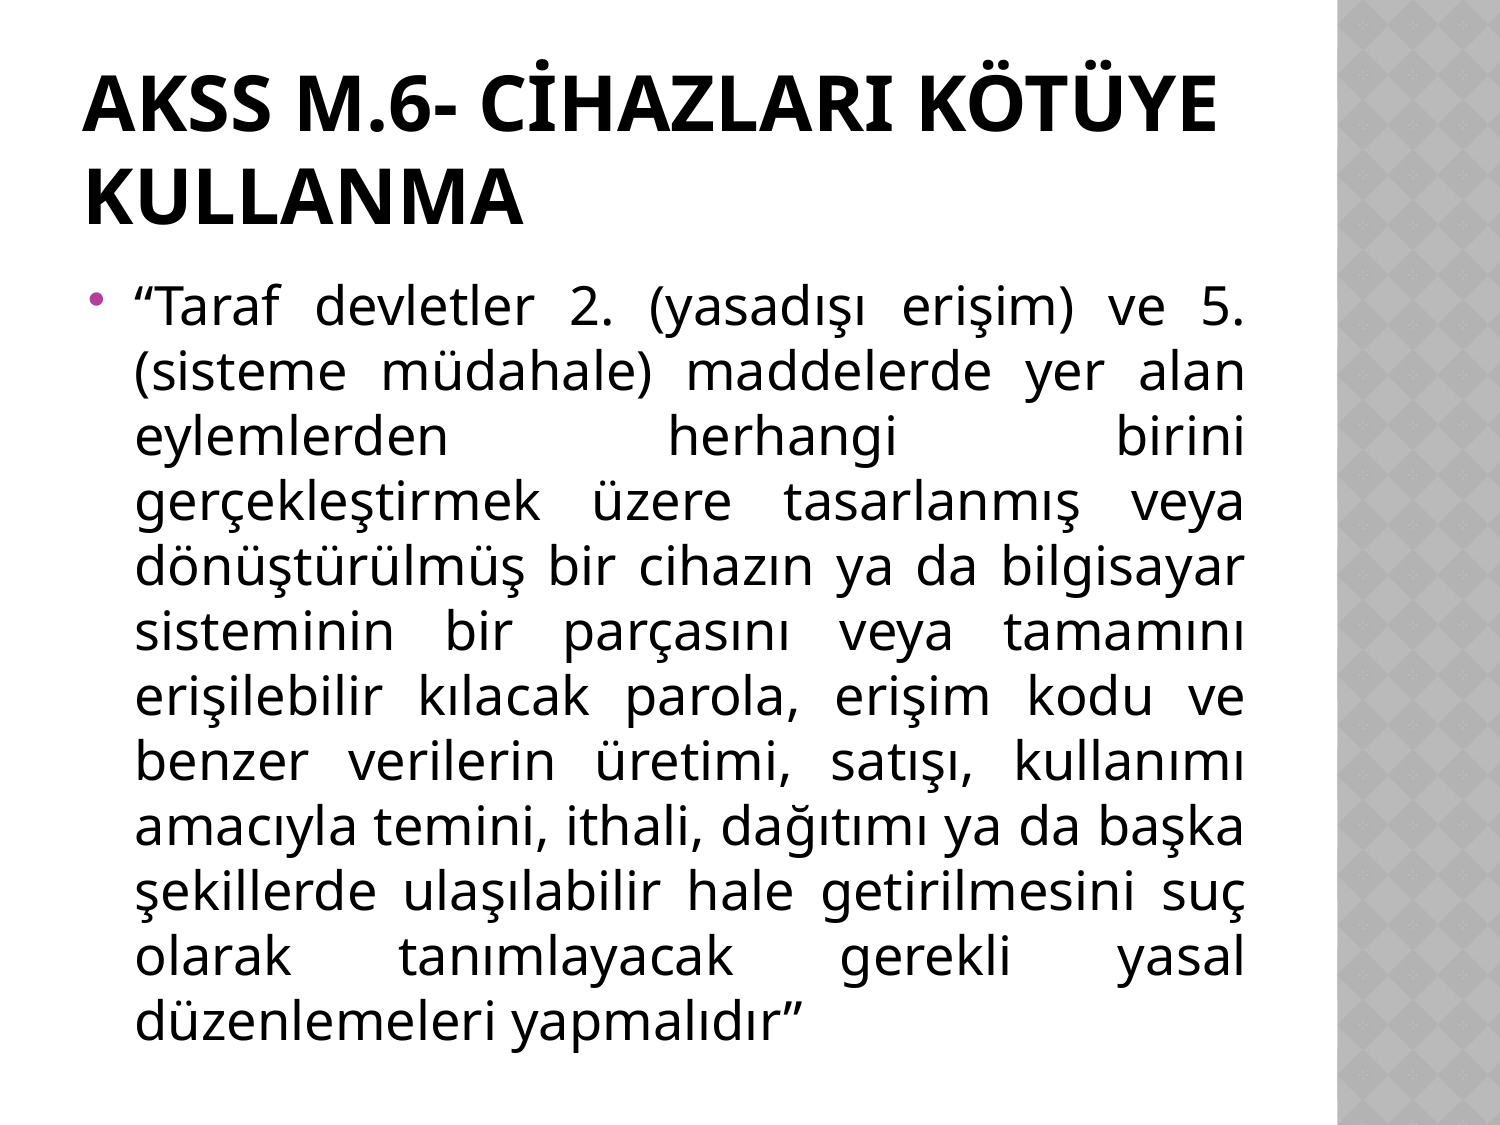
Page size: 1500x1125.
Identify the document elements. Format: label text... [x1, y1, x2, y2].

title AKSS M.6- CİHAZLARI KÖTÜYE KULLANMA [75, 52, 1263, 240]
list “Taraf devletler 2. (yasadışı erişim) ve 5. (sisteme müdahale) maddelerde yer alan eylemlerden herhangi birini gerçekleştirmek üzere tasarlanmış veya dönüştürülmüş bir cihazın ya da bilgisayar sisteminin bir parçasını veya tamamını erişilebilir kılacak parola, erişim kodu ve benzer verilerin üretimi, satışı, kullanımı amacıyla temini, ithali, dağıtımı ya da başka şekillerde ulaşılabilir hale getirilmesini suç olarak tanımlayacak gerekli yasal düzenlemeleri yapmalıdır” [75, 264, 1263, 1059]
